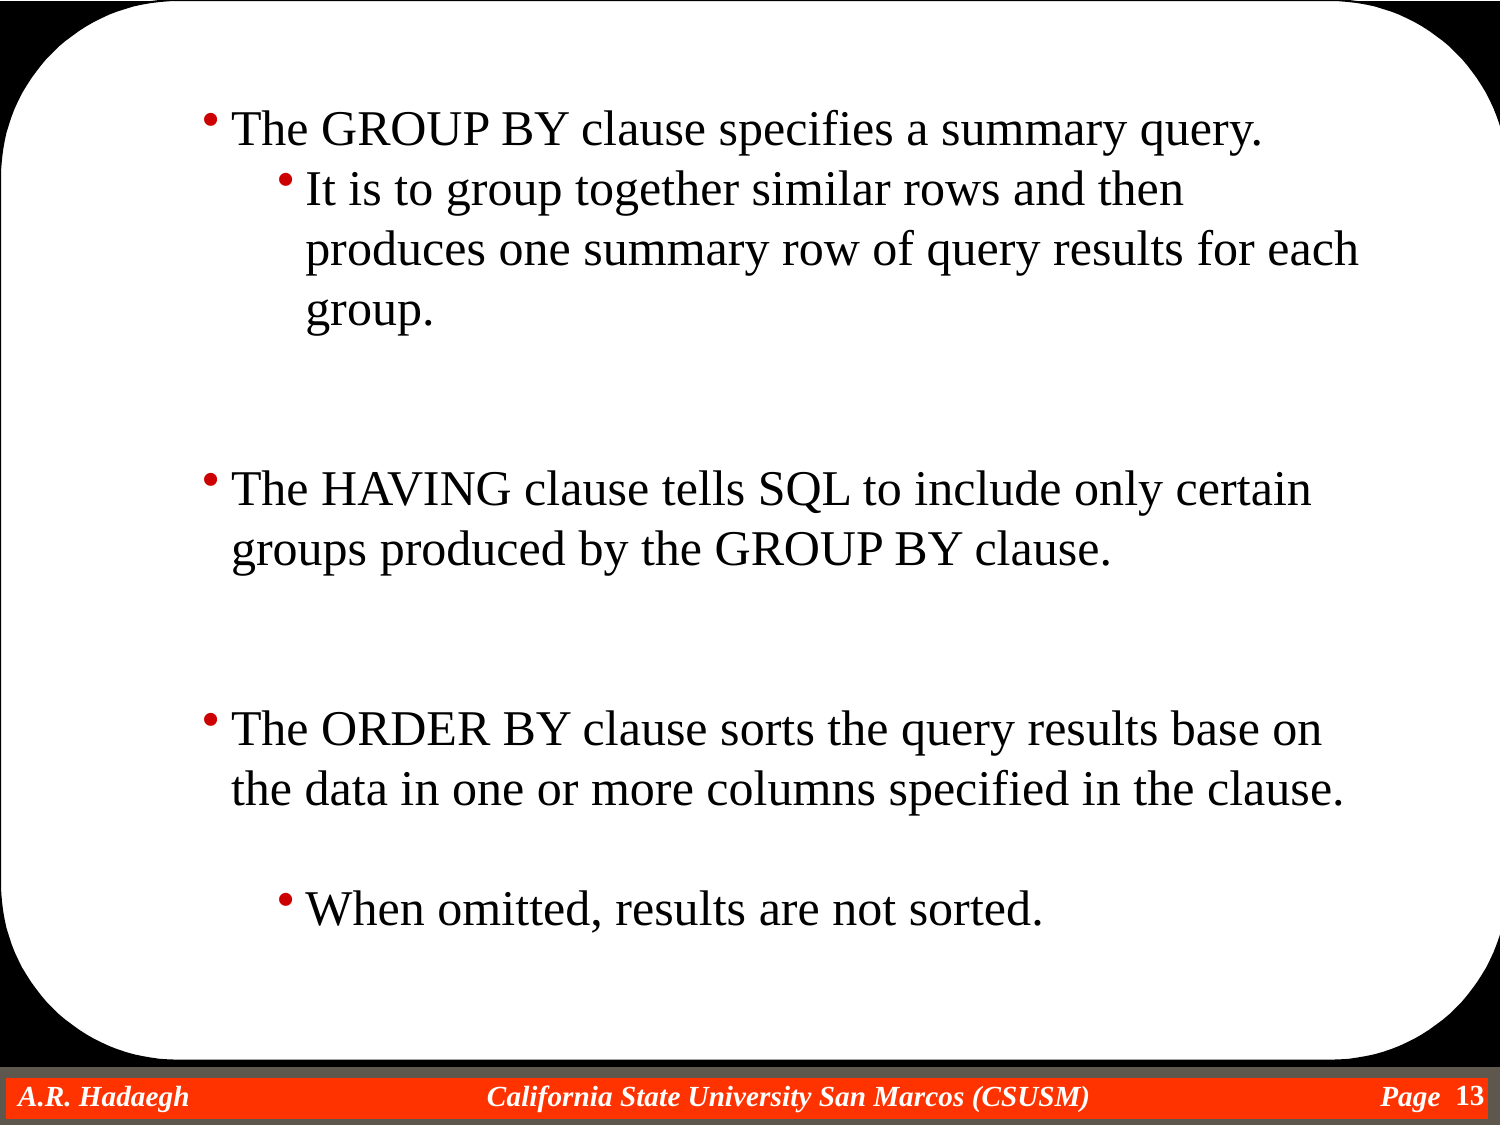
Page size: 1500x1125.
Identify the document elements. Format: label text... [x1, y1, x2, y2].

text_box The GROUP BY clause specifies a summary query. It is to group together similar rows and then produces one summary row of query results for each group. The HAVING clause tells SQL to include only certain groups produced by the GROUP BY clause. The ORDER BY clause sorts the query results base on the data in one or more columns specified in the clause. When omitted, results are not sorted. [187, 88, 1380, 944]
slide_number 13 [1387, 1068, 1500, 1125]
